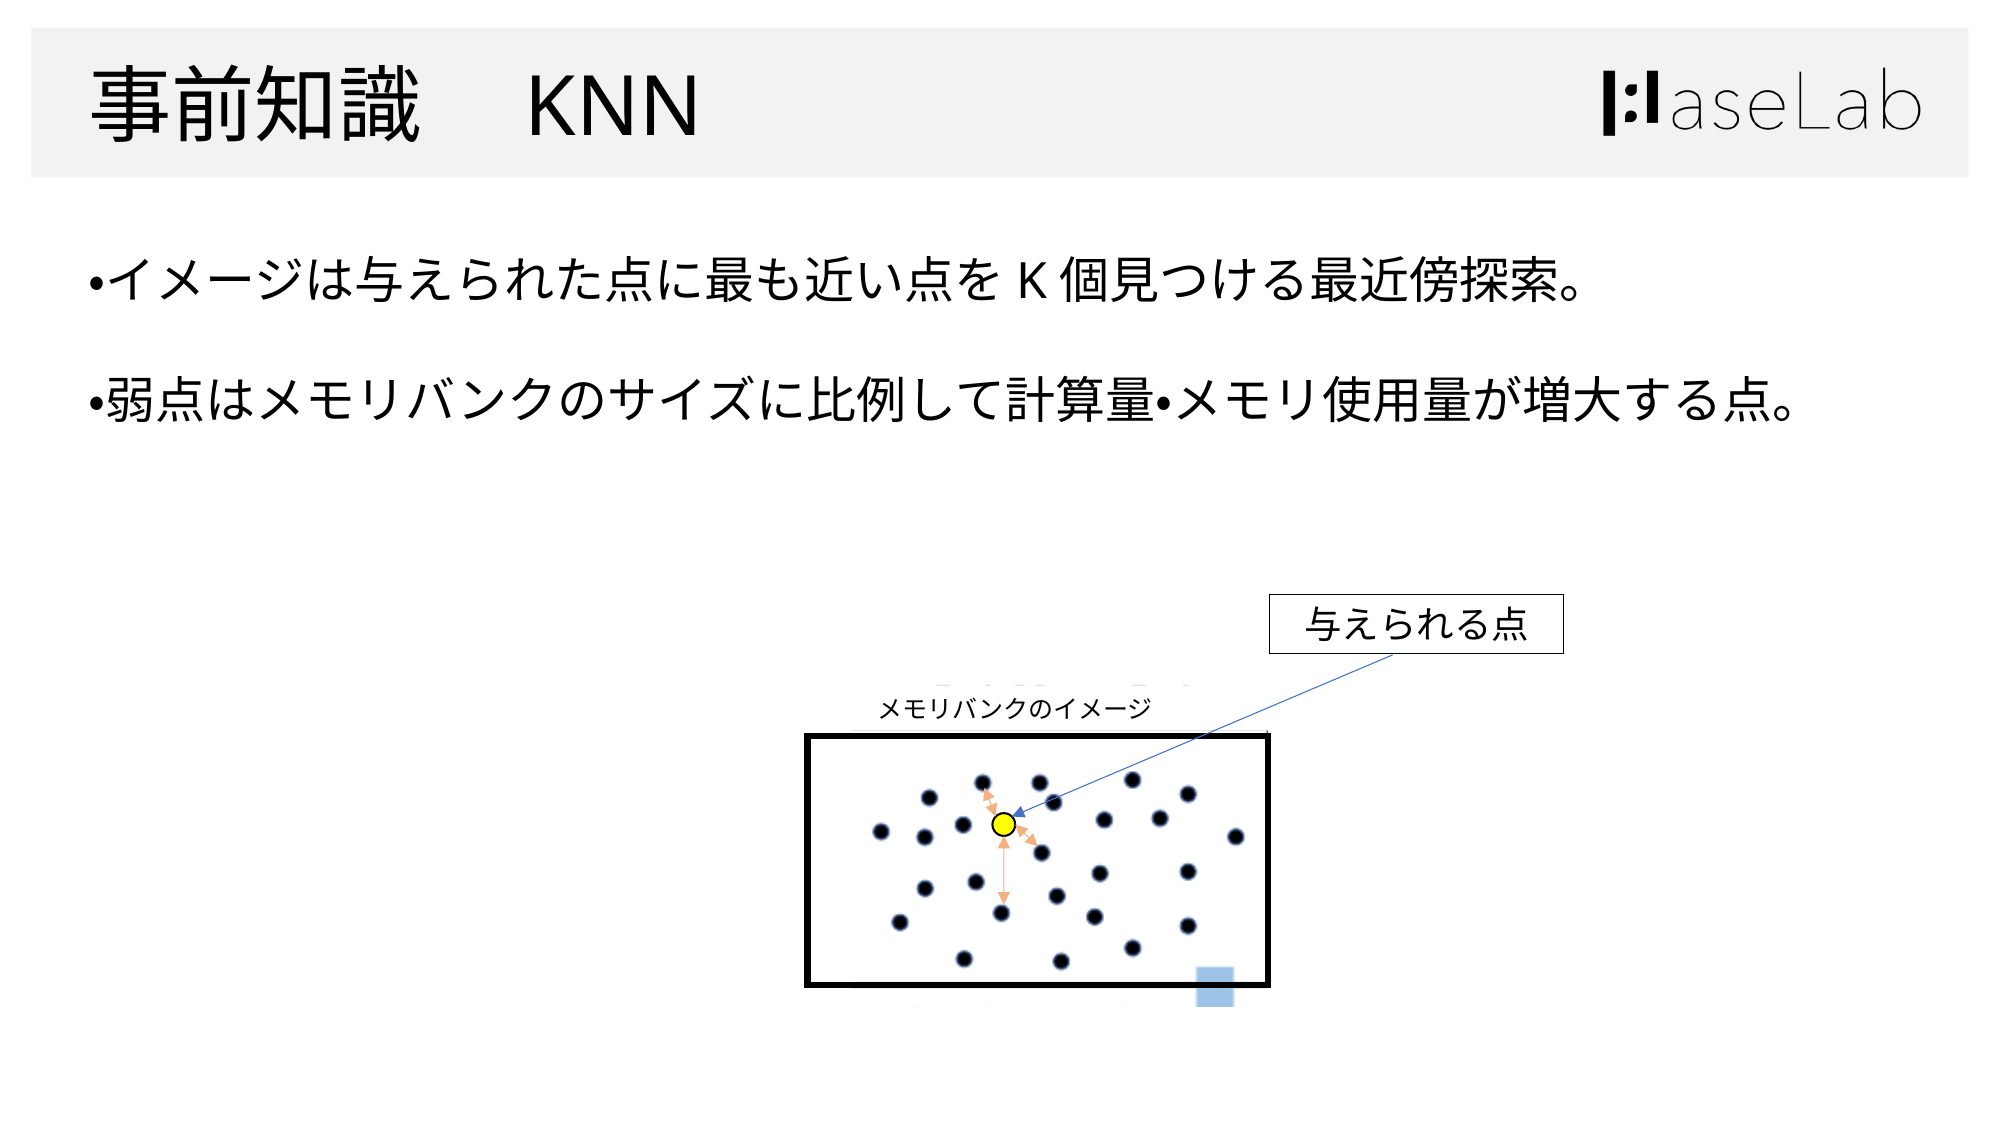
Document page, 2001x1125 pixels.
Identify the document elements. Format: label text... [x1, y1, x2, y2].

text_box ・イメージは与えられた点に最も近い点をK個見つける最近傍探索。 ・弱点はメモリバンクのサイズに比例して計算量・メモリ使用量が増大する点。 [73, 241, 1901, 437]
text_box 与えられる点 [1269, 594, 1564, 654]
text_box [1015, 824, 1038, 847]
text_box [984, 787, 996, 817]
picture [1597, 45, 1927, 161]
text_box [750, 646, 1281, 1007]
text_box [1011, 654, 1393, 817]
text_box 事前知識 KNN [73, 44, 1594, 159]
